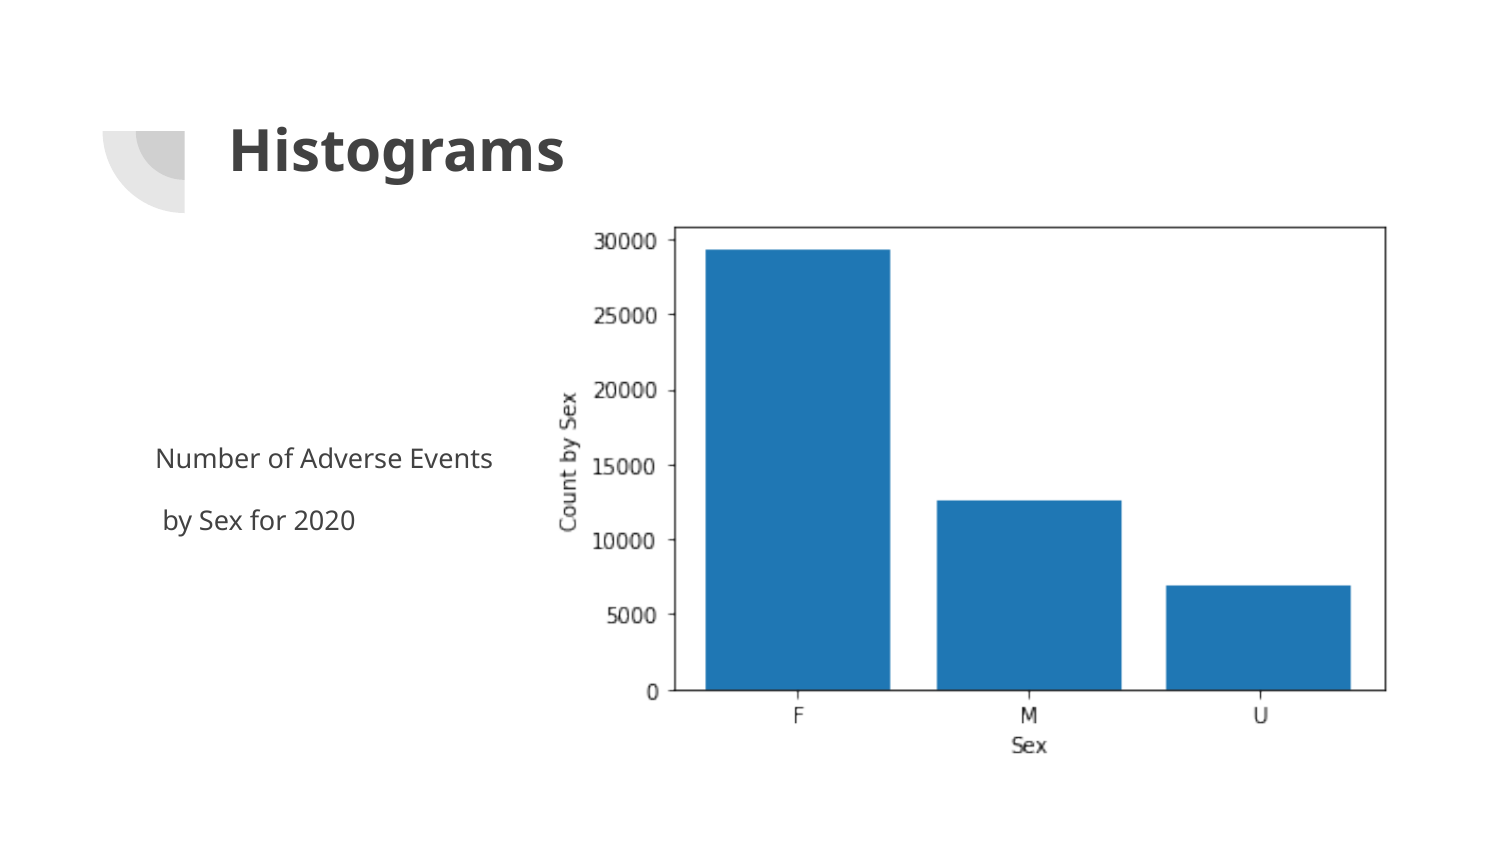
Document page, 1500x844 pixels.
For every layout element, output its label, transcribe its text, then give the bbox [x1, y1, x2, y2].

title Histograms [213, 98, 1368, 263]
list Number of Adverse Events by Sex for 2020 [140, 421, 535, 620]
picture [546, 214, 1398, 771]
